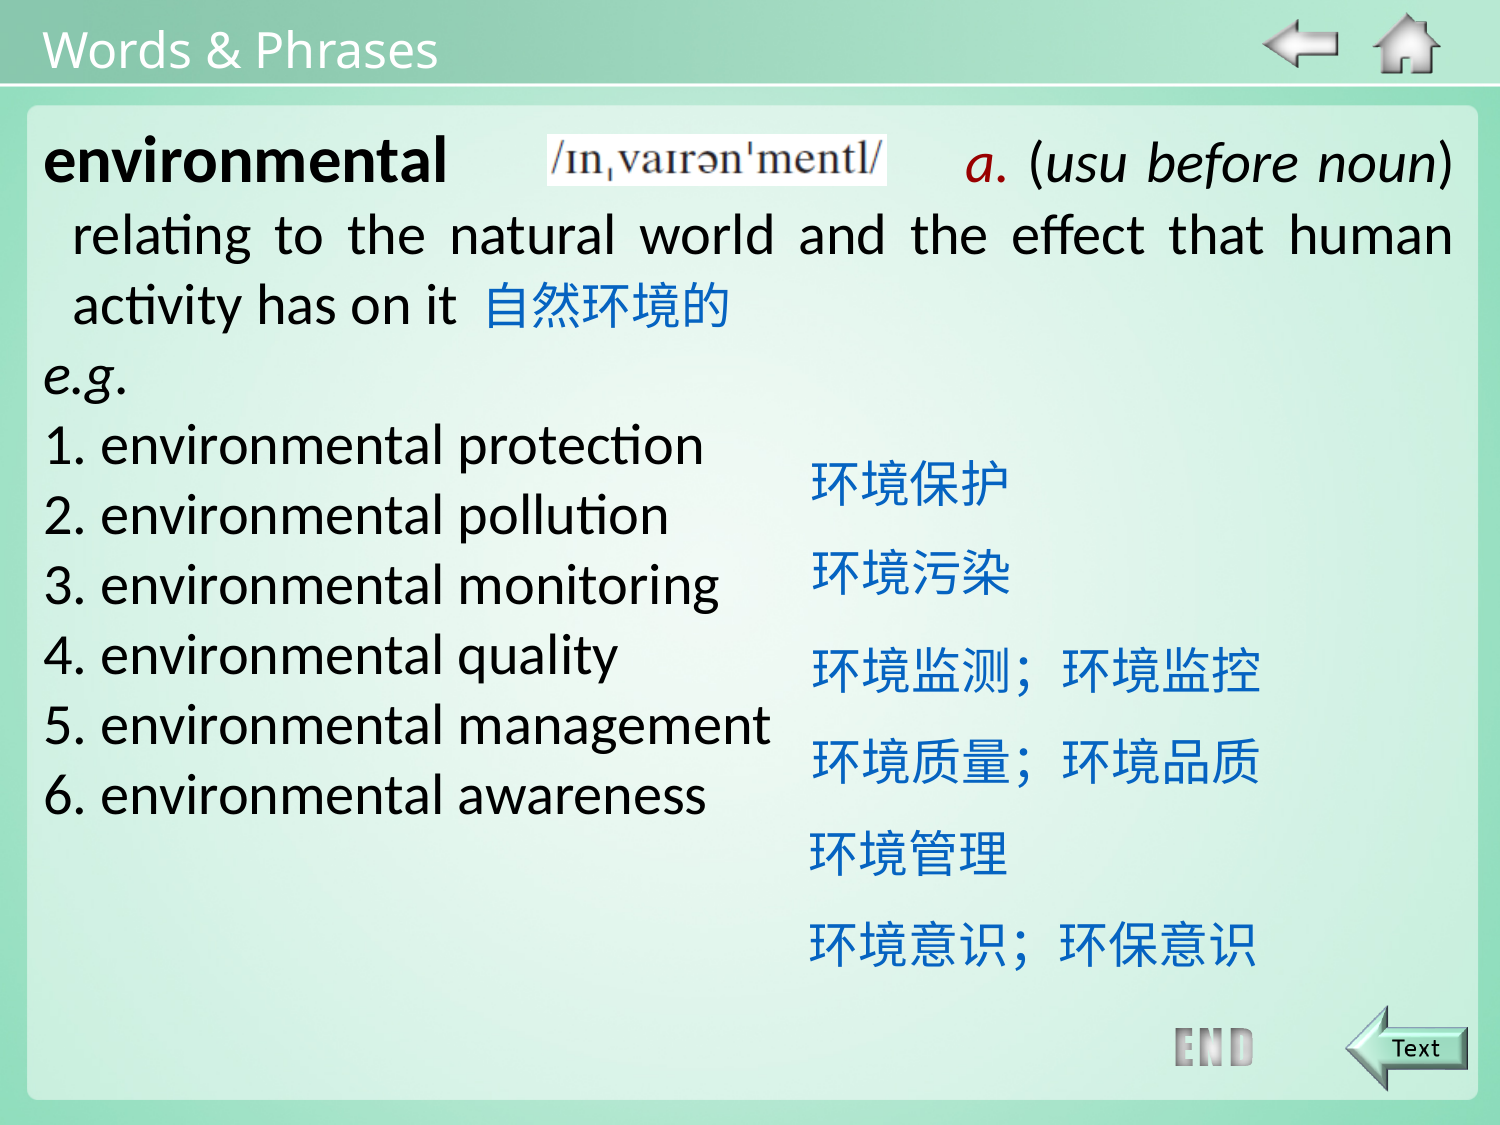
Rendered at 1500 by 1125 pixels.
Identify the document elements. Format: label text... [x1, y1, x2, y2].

text_box 环境管理 [794, 815, 1135, 891]
list environmental a. (usu before noun) relating to the natural world and the effect that human activity has on it 自然环境的 e.g. 1. environmental protection 2. environmental pollution 3. environmental monitoring 4. environmental quality 5. environmental management 6. environmental awareness [27, 108, 1471, 1078]
text_box 环境监测；环境监控 [796, 632, 1322, 707]
picture [0, 0, 1500, 1125]
text_box 环境质量；环境品质 [796, 722, 1312, 798]
text_box Words & Phrases [27, 11, 582, 87]
text_box 环境意识；环保意识 [794, 905, 1324, 981]
text_box 环境保护 [795, 445, 1136, 520]
text_box 环境污染 [796, 534, 1137, 610]
